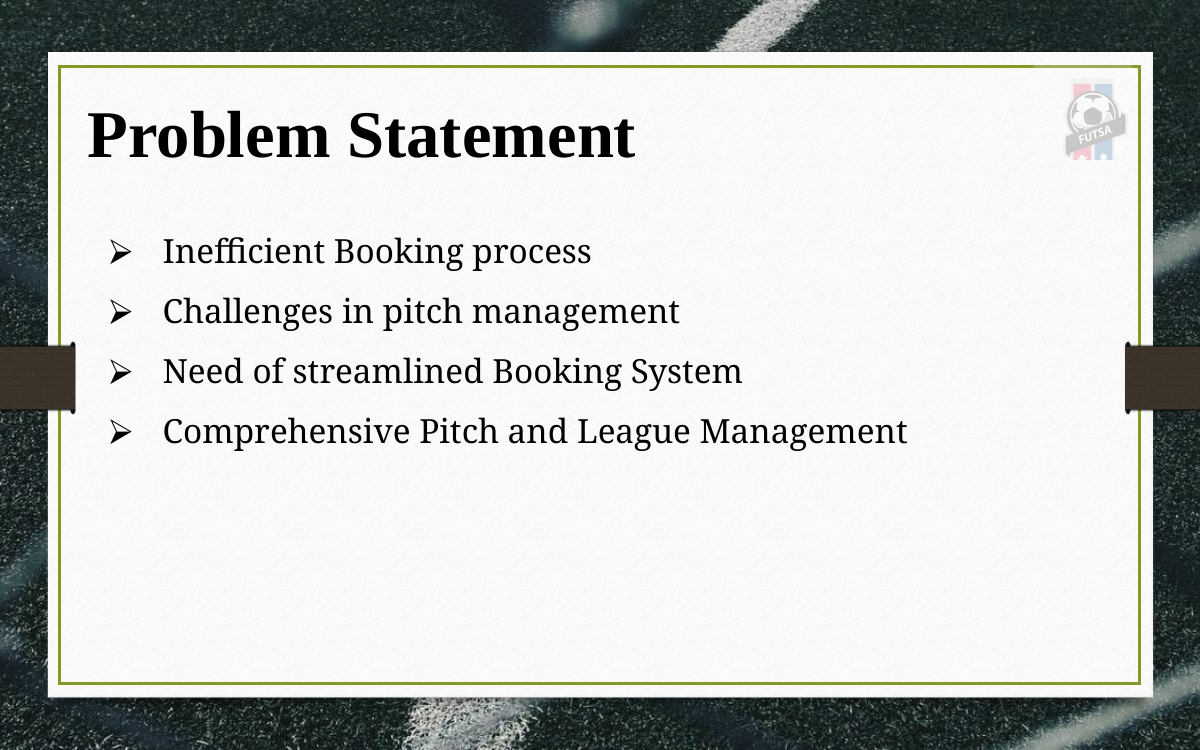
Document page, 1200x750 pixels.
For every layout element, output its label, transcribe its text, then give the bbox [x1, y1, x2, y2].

text_box Inefficient Booking process Challenges in pitch management Need of streamlined Booking System Comprehensive Pitch and League Management [72, 195, 1086, 526]
text_box [59, 139, 1140, 205]
picture [0, 0, 1200, 750]
text_box Problem Statement [72, 75, 1153, 186]
